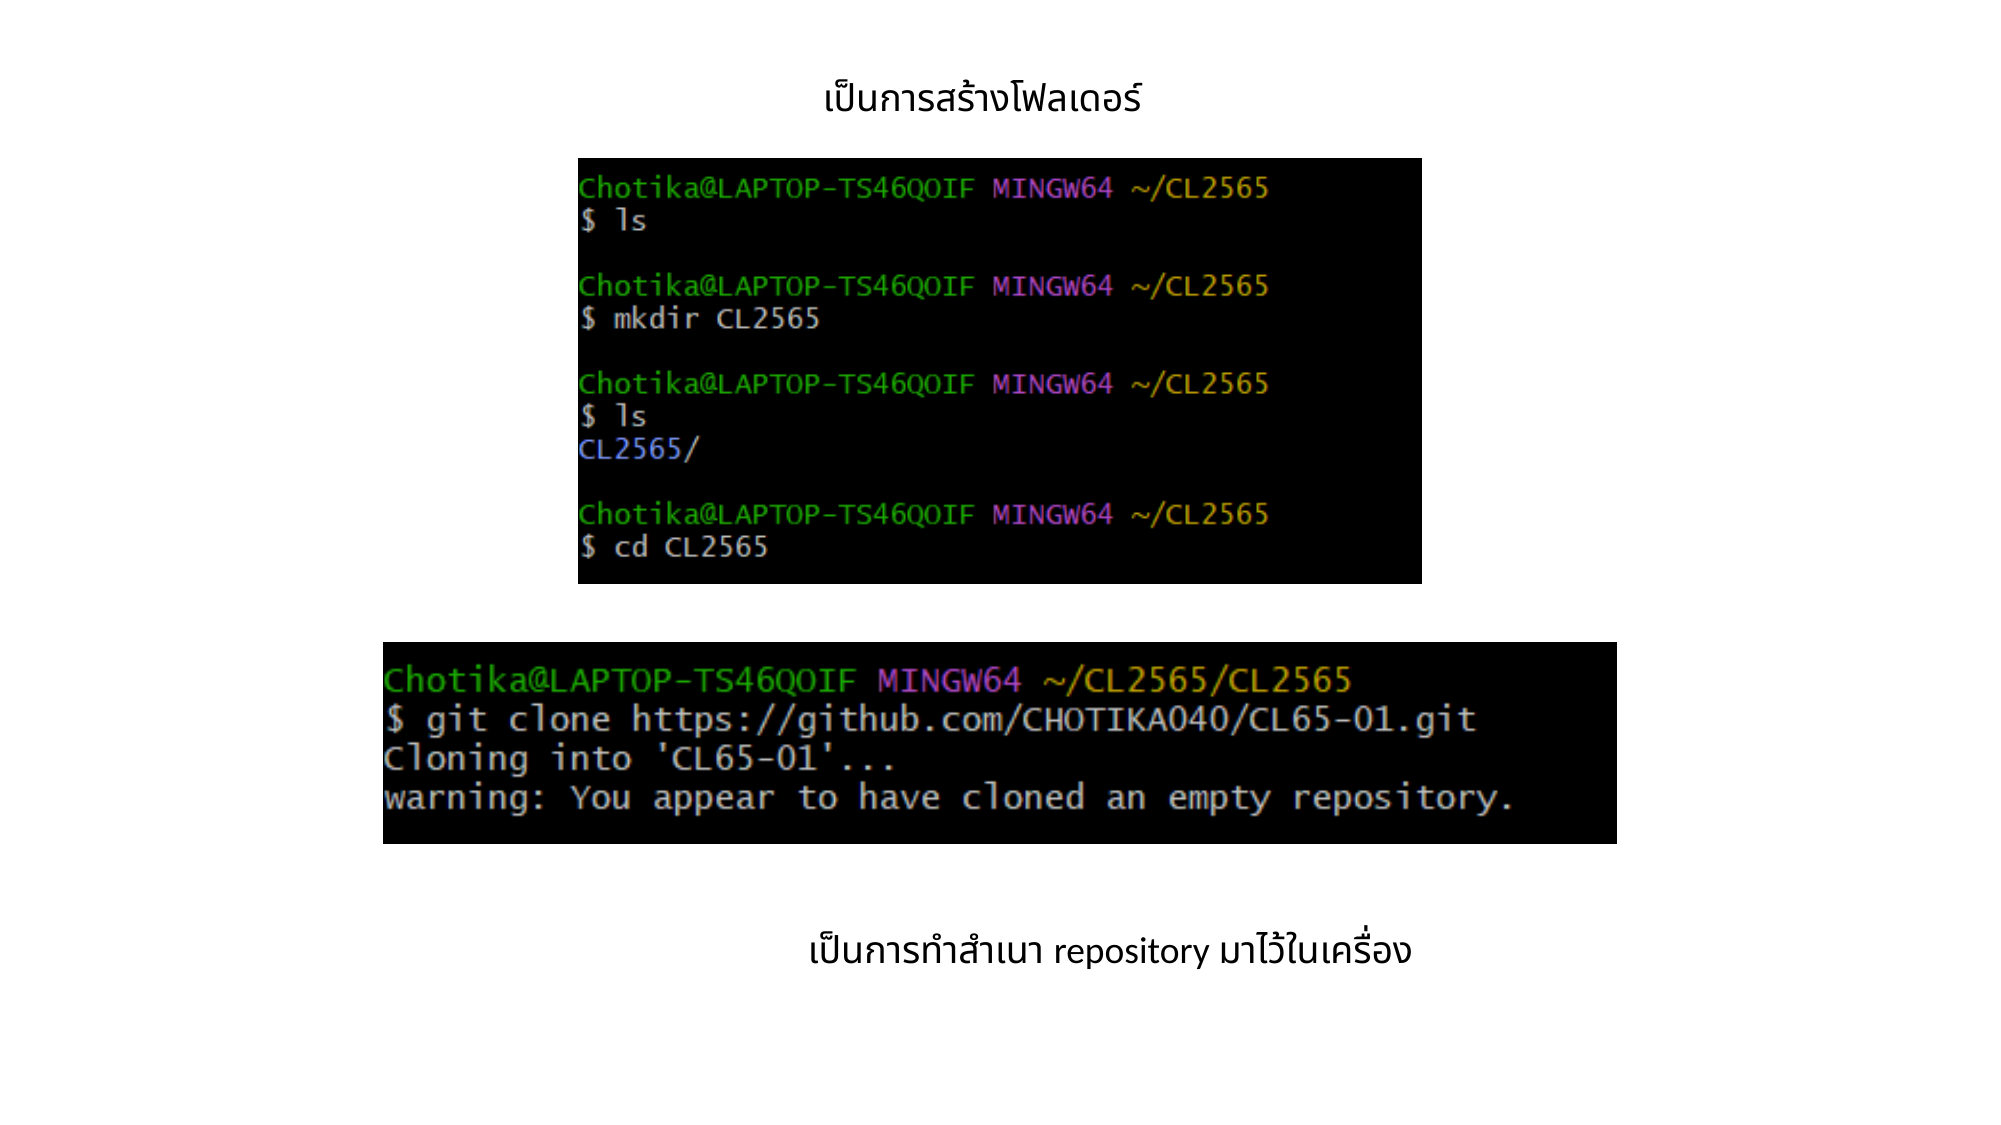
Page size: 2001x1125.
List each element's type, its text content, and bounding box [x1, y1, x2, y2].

text_box เป็นการทำสำเนา repository มาไว้ในเครื่อง [793, 918, 1429, 979]
picture [383, 642, 1617, 844]
picture [578, 158, 1422, 584]
text_box เป็นการสร้างโฟลเดอร์ [808, 66, 1157, 127]
